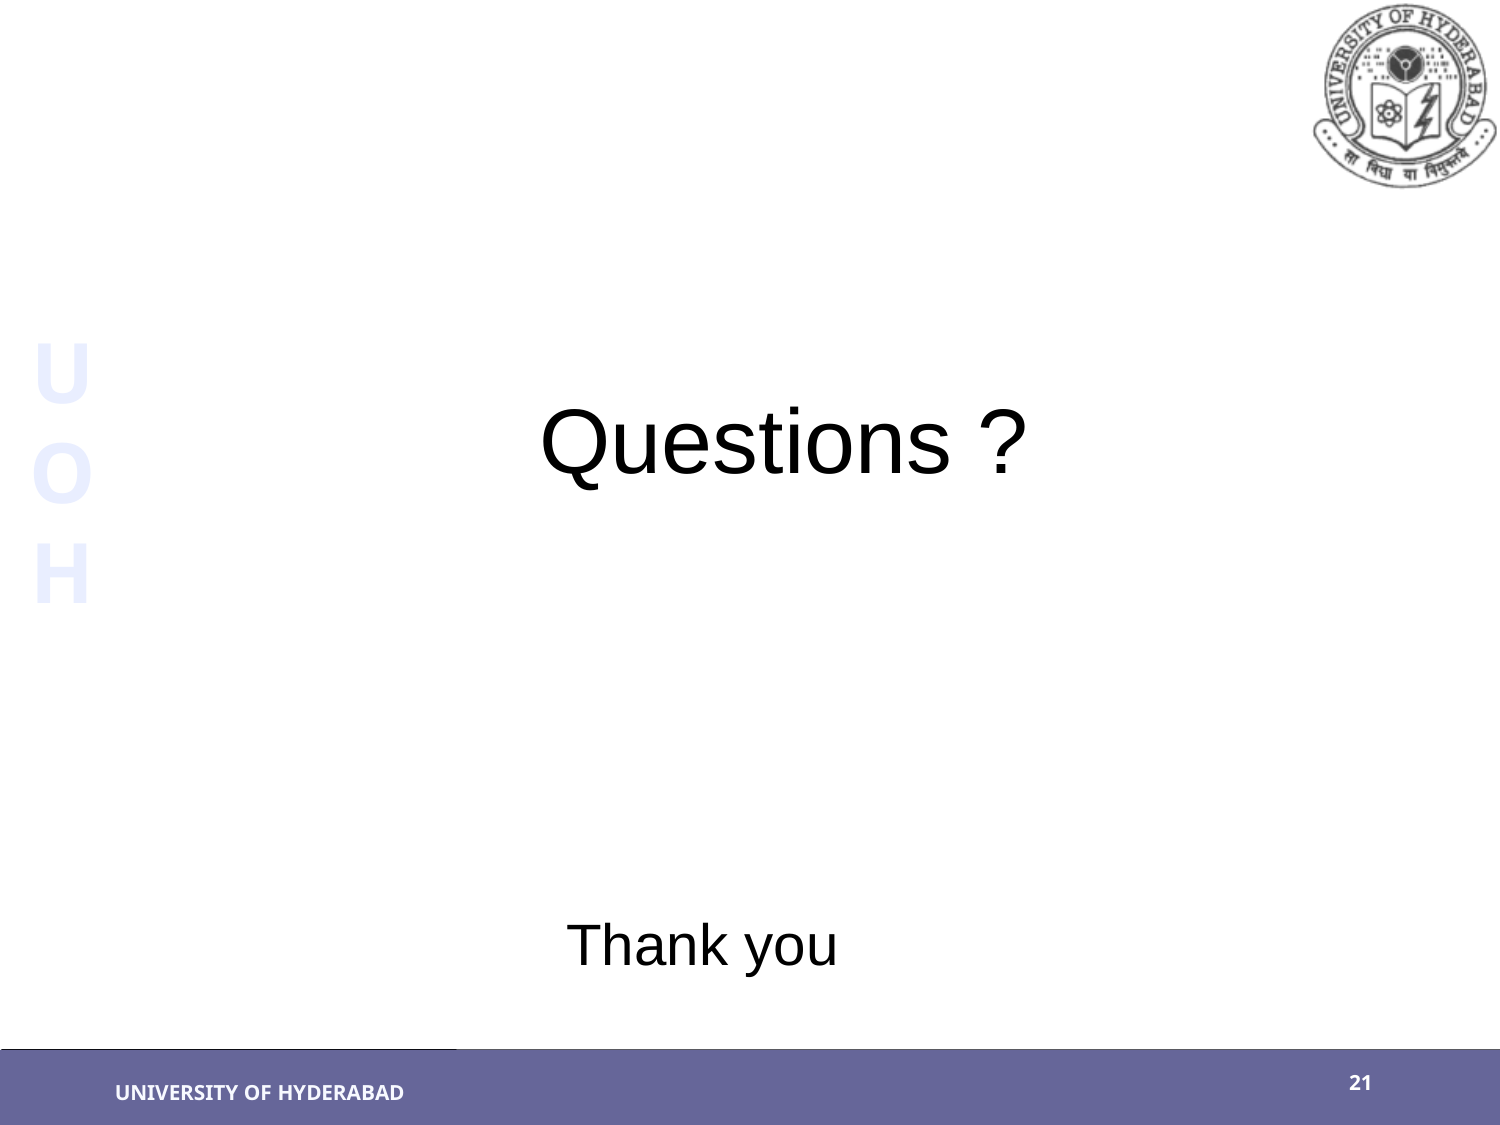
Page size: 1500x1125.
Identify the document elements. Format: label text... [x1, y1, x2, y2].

picture [1306, 0, 1500, 193]
text_box Questions ? [525, 374, 1100, 500]
text_box Thank you [551, 900, 855, 985]
